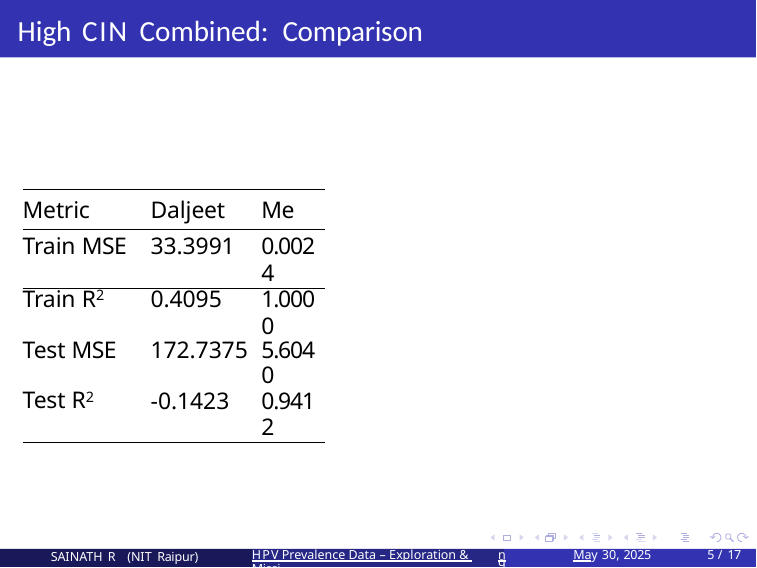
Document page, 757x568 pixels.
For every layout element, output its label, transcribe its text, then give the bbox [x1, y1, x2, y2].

table_cell Train R2 [23, 289, 138, 341]
table_cell 0.9412 [249, 390, 325, 442]
table_cell 1.0000 [249, 289, 325, 341]
table_cell Train MSE [23, 230, 138, 288]
table_header Metric [23, 190, 138, 229]
table_cell -0.1423 [138, 390, 249, 442]
table_cell 5.6040 [249, 341, 325, 390]
table_header Me [249, 190, 325, 229]
table_cell Test MSE [23, 341, 138, 390]
table_cell 0.0024 [249, 230, 325, 288]
text_box High CIN Combined: Comparison [15, 9, 429, 48]
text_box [0, 548, 757, 568]
table_cell 172.7375 [138, 341, 249, 390]
table_cell 33.3991 [138, 230, 249, 288]
table_cell Test R2 [23, 390, 138, 442]
table_header Daljeet [138, 190, 249, 229]
table_cell 0.4095 [138, 289, 249, 341]
